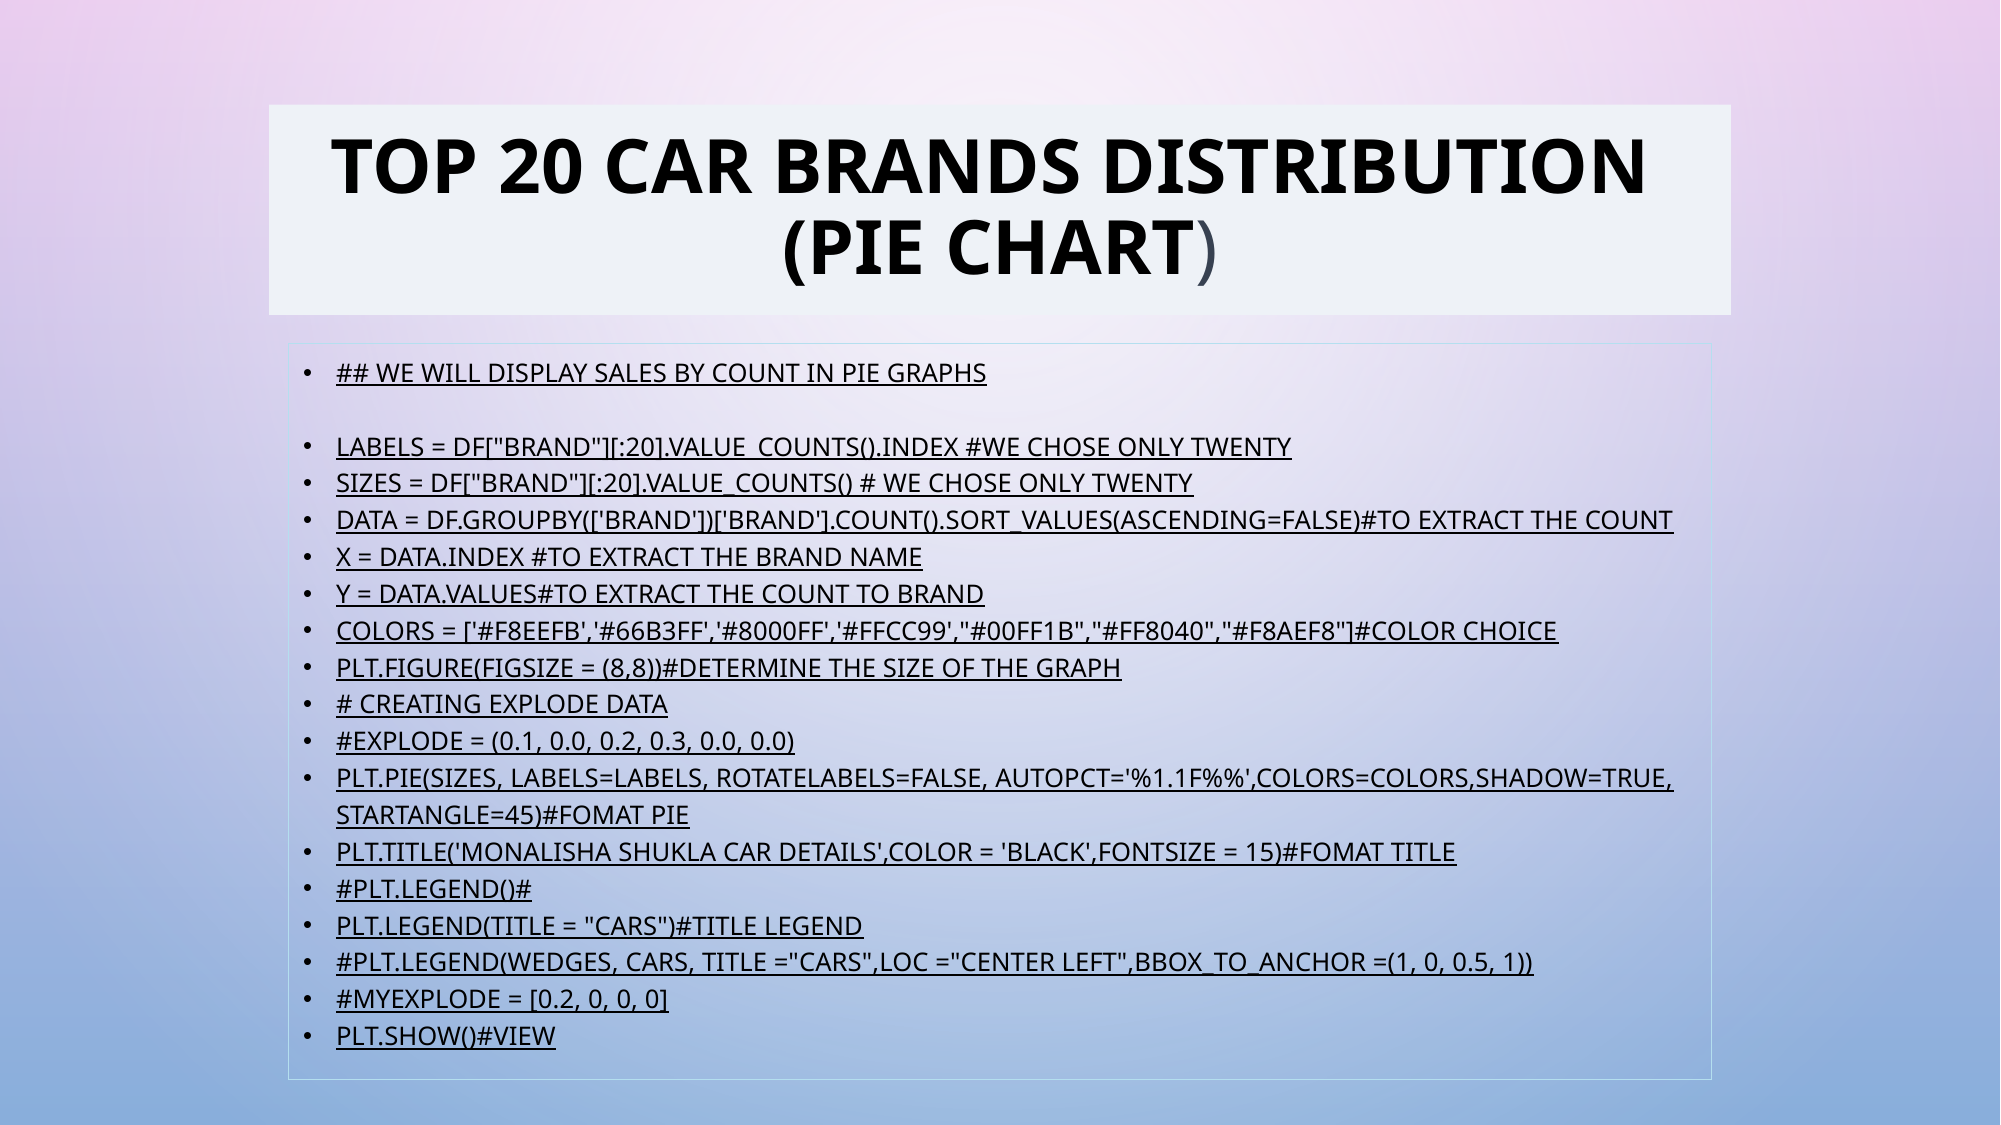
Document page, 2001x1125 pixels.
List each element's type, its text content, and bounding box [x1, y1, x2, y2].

list ## We will display sales by count in pie graphs labels = df["brand"][:20].value_counts().index #We chose only twenty sizes = df["brand"][:20].value_counts() # We chose only twenty data = df.groupby(['brand'])['brand'].count().sort_values(ascending=False)#to extract the count x = data.index #to extract the brand name y = data.values#to extract the count to brand colors = ['#F8EEFB','#66b3ff','#8000FF','#ffcc99',"#00FF1B","#FF8040","#F8AEF8"]#color choice plt.figure(figsize = (8,8))#Determine the size of the graph # Creating explode data #explode = (0.1, 0.0, 0.2, 0.3, 0.0, 0.0) plt.pie(sizes, labels=labels, rotatelabels=False, autopct='%1.1f%%',colors=colors,shadow=True, startangle=45)#Fomat pie plt.title('Monalisha Shukla Car Details',color = 'black',fontsize = 15)#Fomat title #plt.legend()# plt.legend(title = "Cars")#title legend #plt.legend(wedges, cars, title ="Cars",loc ="center left",bbox_to_anchor =(1, 0, 0.5, 1)) #myexplode = [0.2, 0, 0, 0] plt.show()#view [288, 343, 1712, 1080]
title DATASET AFTER DROPPING DUPLICATES [0, 0, 2000, 615]
title TOP 20 CAR BRANDS DISTRIBUTION (PIE CHART) [269, 104, 1731, 315]
